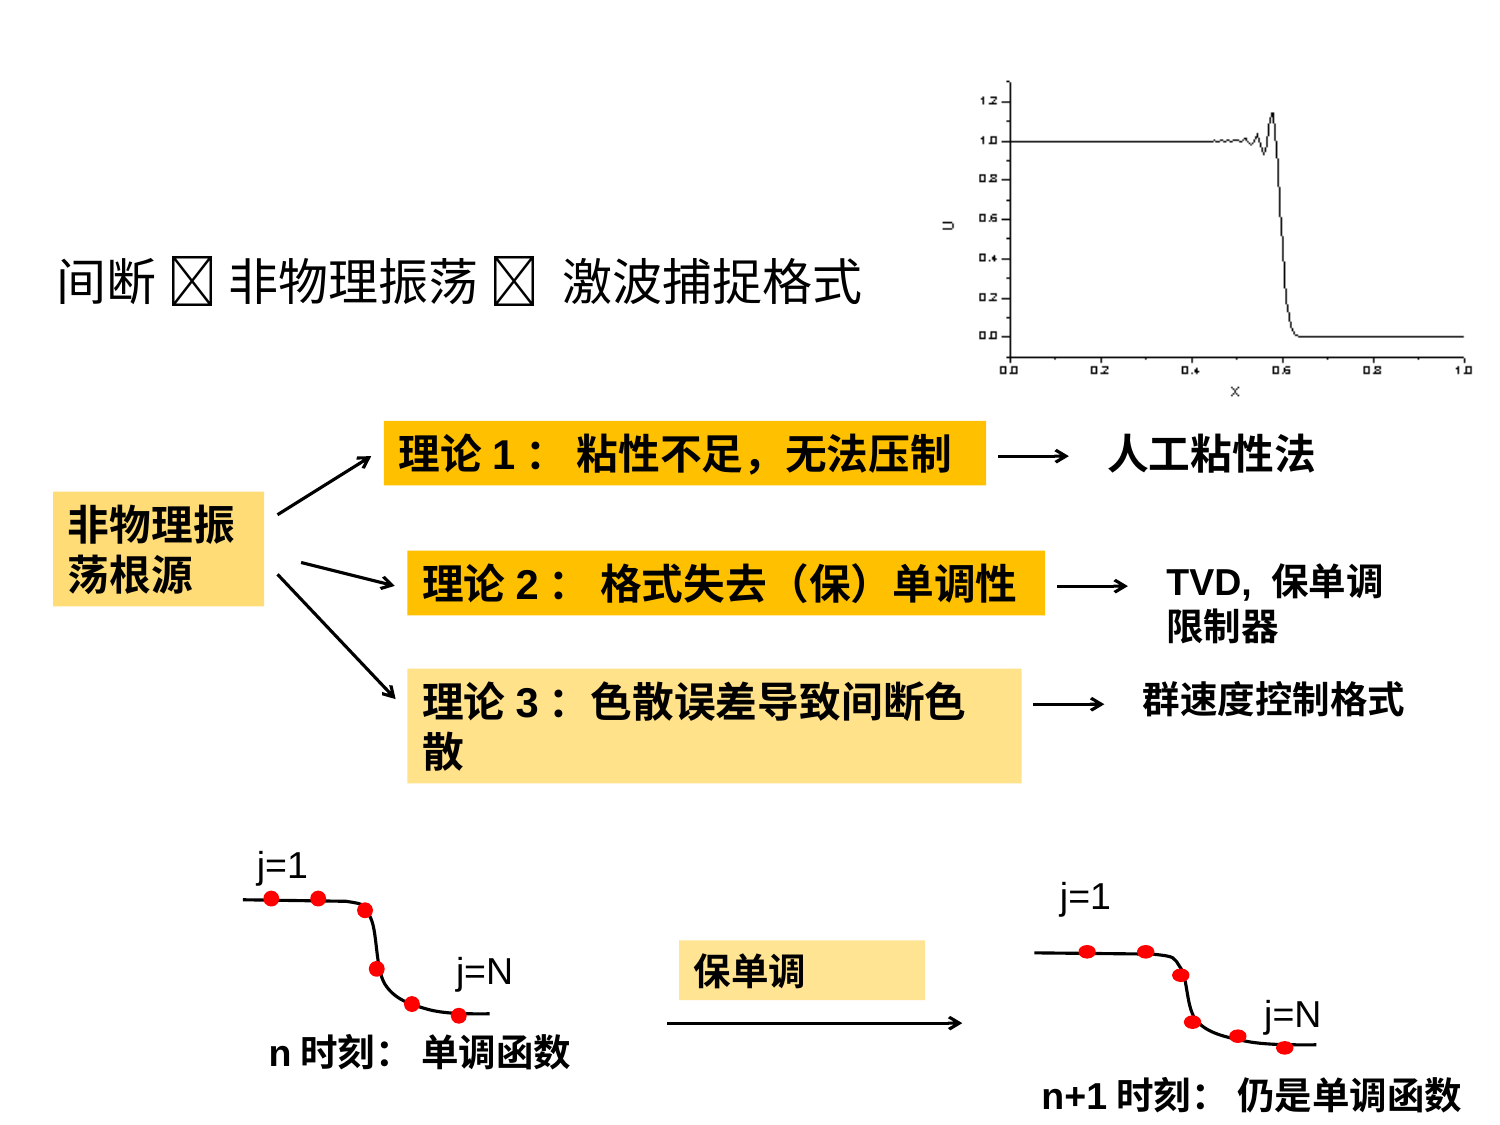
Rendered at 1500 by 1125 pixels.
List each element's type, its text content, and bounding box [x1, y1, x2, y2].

text_box [380, 965, 490, 1015]
text_box j=1 [242, 834, 325, 894]
text_box [1291, 1042, 1317, 1046]
text_box [1078, 945, 1096, 959]
text_box j=N [1249, 982, 1397, 1042]
text_box j=1 [1045, 865, 1139, 925]
text_box 间断  非物理振荡  激波捕捉格式 [41, 243, 892, 319]
text_box 理论2： 格式失去（保）单调性 [407, 550, 1046, 616]
text_box [263, 894, 280, 907]
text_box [277, 574, 396, 700]
text_box [1183, 1015, 1202, 1029]
text_box 群速度控制格式 [1128, 668, 1459, 729]
text_box n时刻： 单调函数 [253, 1021, 629, 1082]
text_box [310, 894, 327, 907]
text_box 人工粘性法 [1092, 422, 1459, 486]
text_box [1276, 1042, 1294, 1055]
text_box [368, 960, 385, 977]
text_box 理论3：色散误差导致间断色散 [407, 668, 1022, 784]
text_box [357, 902, 373, 919]
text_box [277, 455, 372, 515]
text_box j=N [441, 939, 571, 1000]
picture [915, 54, 1479, 414]
text_box [450, 1007, 467, 1021]
text_box TVD, 保单调限制器 [1151, 550, 1436, 656]
text_box [1172, 968, 1190, 983]
text_box n+1时刻： 仍是单调函数 [1026, 1064, 1479, 1124]
text_box 理论1： 粘性不足，无法压制 [383, 420, 987, 486]
text_box [1034, 952, 1278, 1046]
text_box [242, 898, 379, 961]
text_box 保单调 [679, 940, 926, 1001]
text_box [300, 562, 396, 573]
text_box [404, 996, 420, 1012]
text_box 非物理振荡根源 [53, 491, 265, 607]
text_box [1229, 1029, 1247, 1043]
text_box [1137, 945, 1155, 959]
